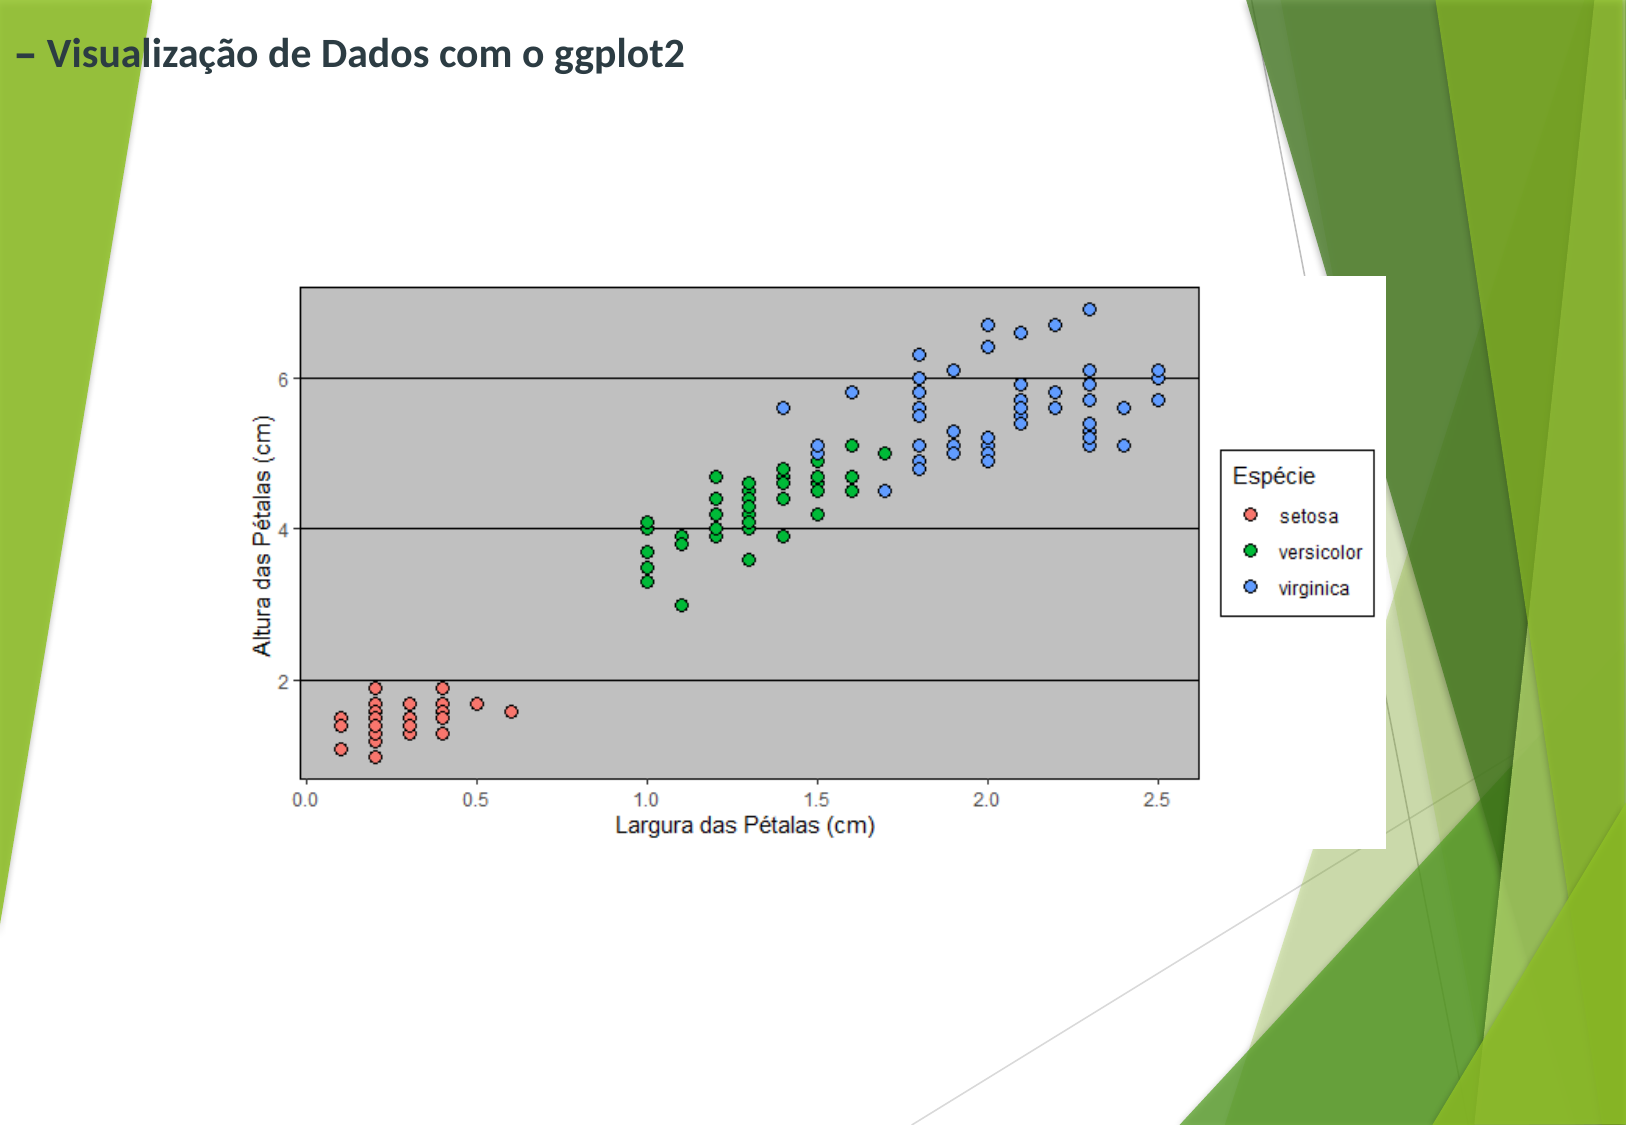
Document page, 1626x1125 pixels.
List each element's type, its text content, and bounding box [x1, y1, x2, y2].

title – Visualização de Dados com o ggplot2 [0, 0, 1625, 84]
picture [238, 276, 1387, 849]
text_box [68, 83, 1354, 563]
